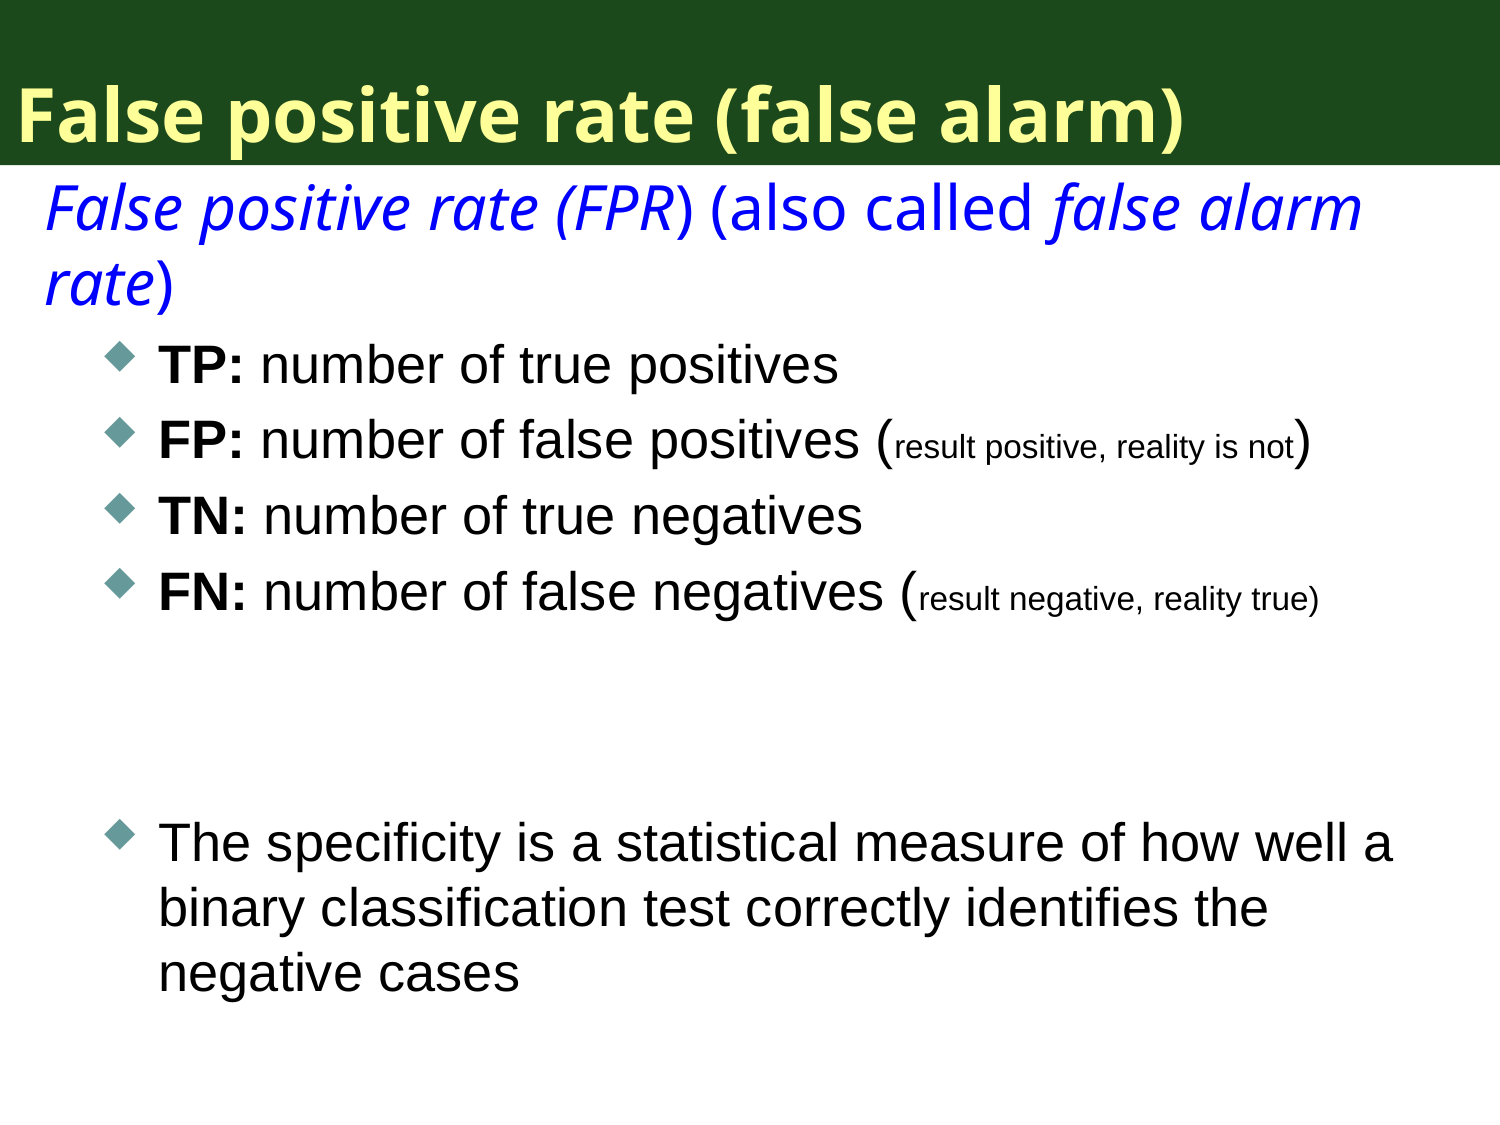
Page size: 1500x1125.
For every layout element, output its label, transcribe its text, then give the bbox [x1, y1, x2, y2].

title False positive rate (false alarm) [0, 0, 1500, 166]
